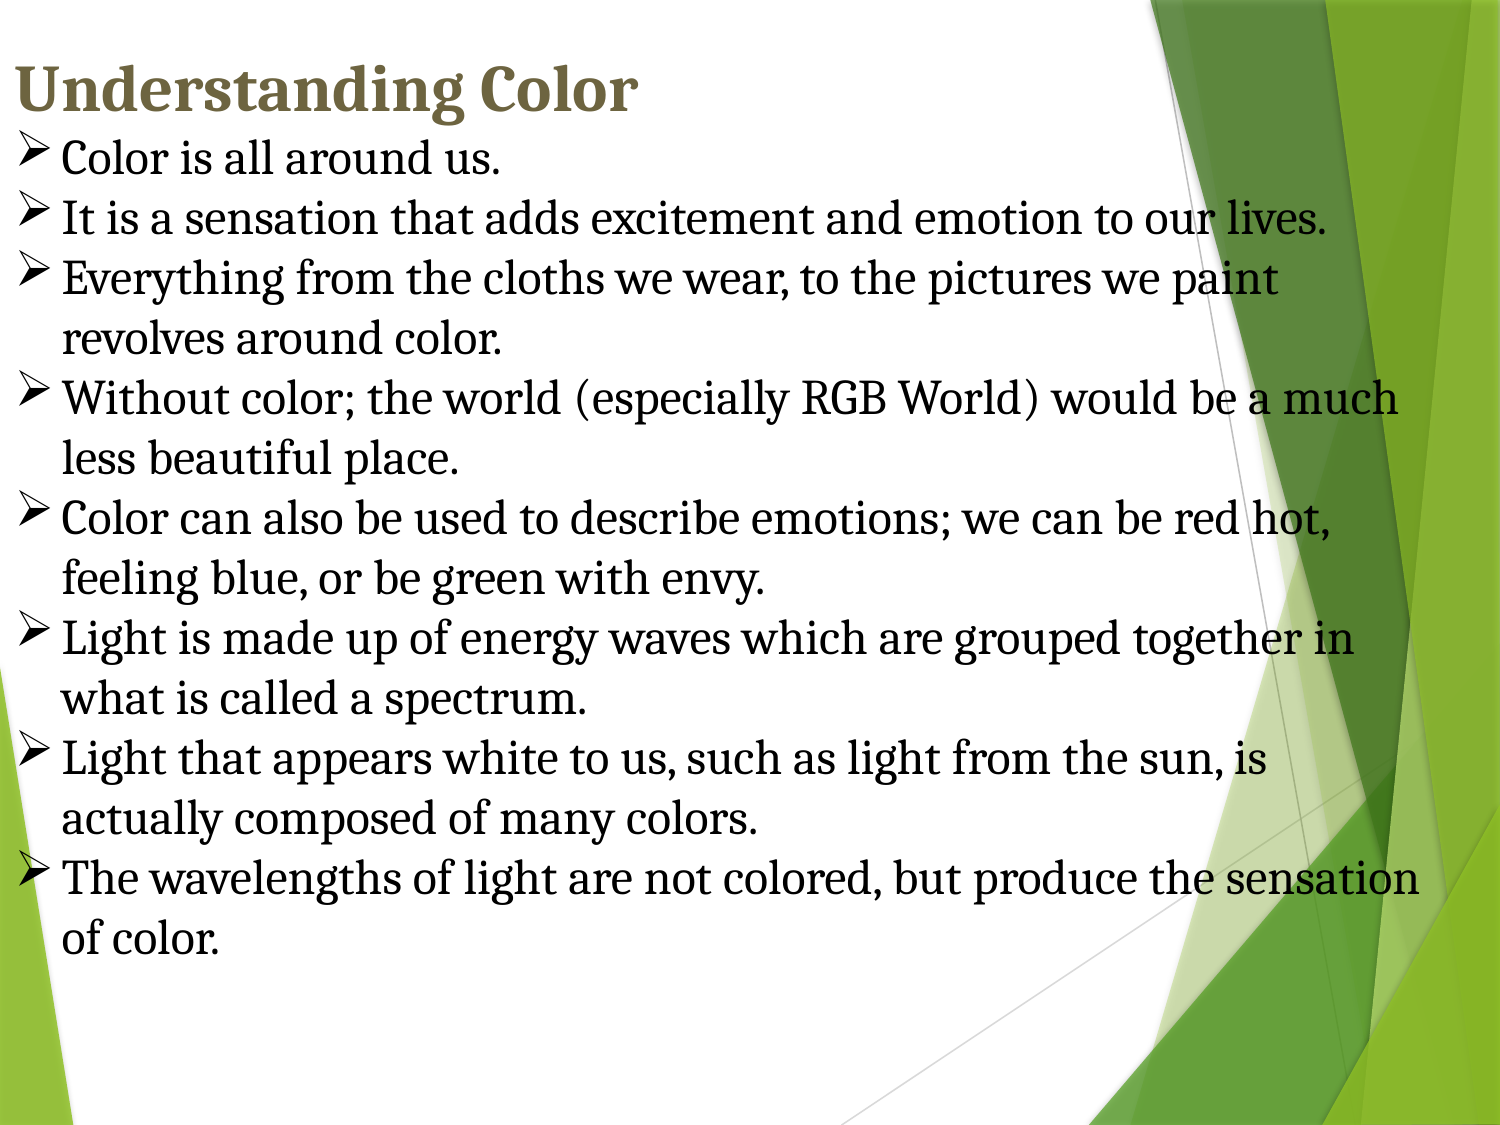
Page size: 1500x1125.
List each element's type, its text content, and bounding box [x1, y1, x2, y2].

text_box Understanding Color Color is all around us. It is a sensation that adds excitement and emotion to our lives. Everything from the cloths we wear, to the pictures we paint revolves around color. Without color; the world (especially RGB World) would be a much less beautiful place. Color can also be used to describe emotions; we can be red hot, feeling blue, or be green with envy. Light is made up of energy waves which are grouped together in what is called a spectrum. Light that appears white to us, such as light from the sun, is actually composed of many colors. The wavelengths of light are not colored, but produce the sensation of color. [0, 37, 1450, 1033]
